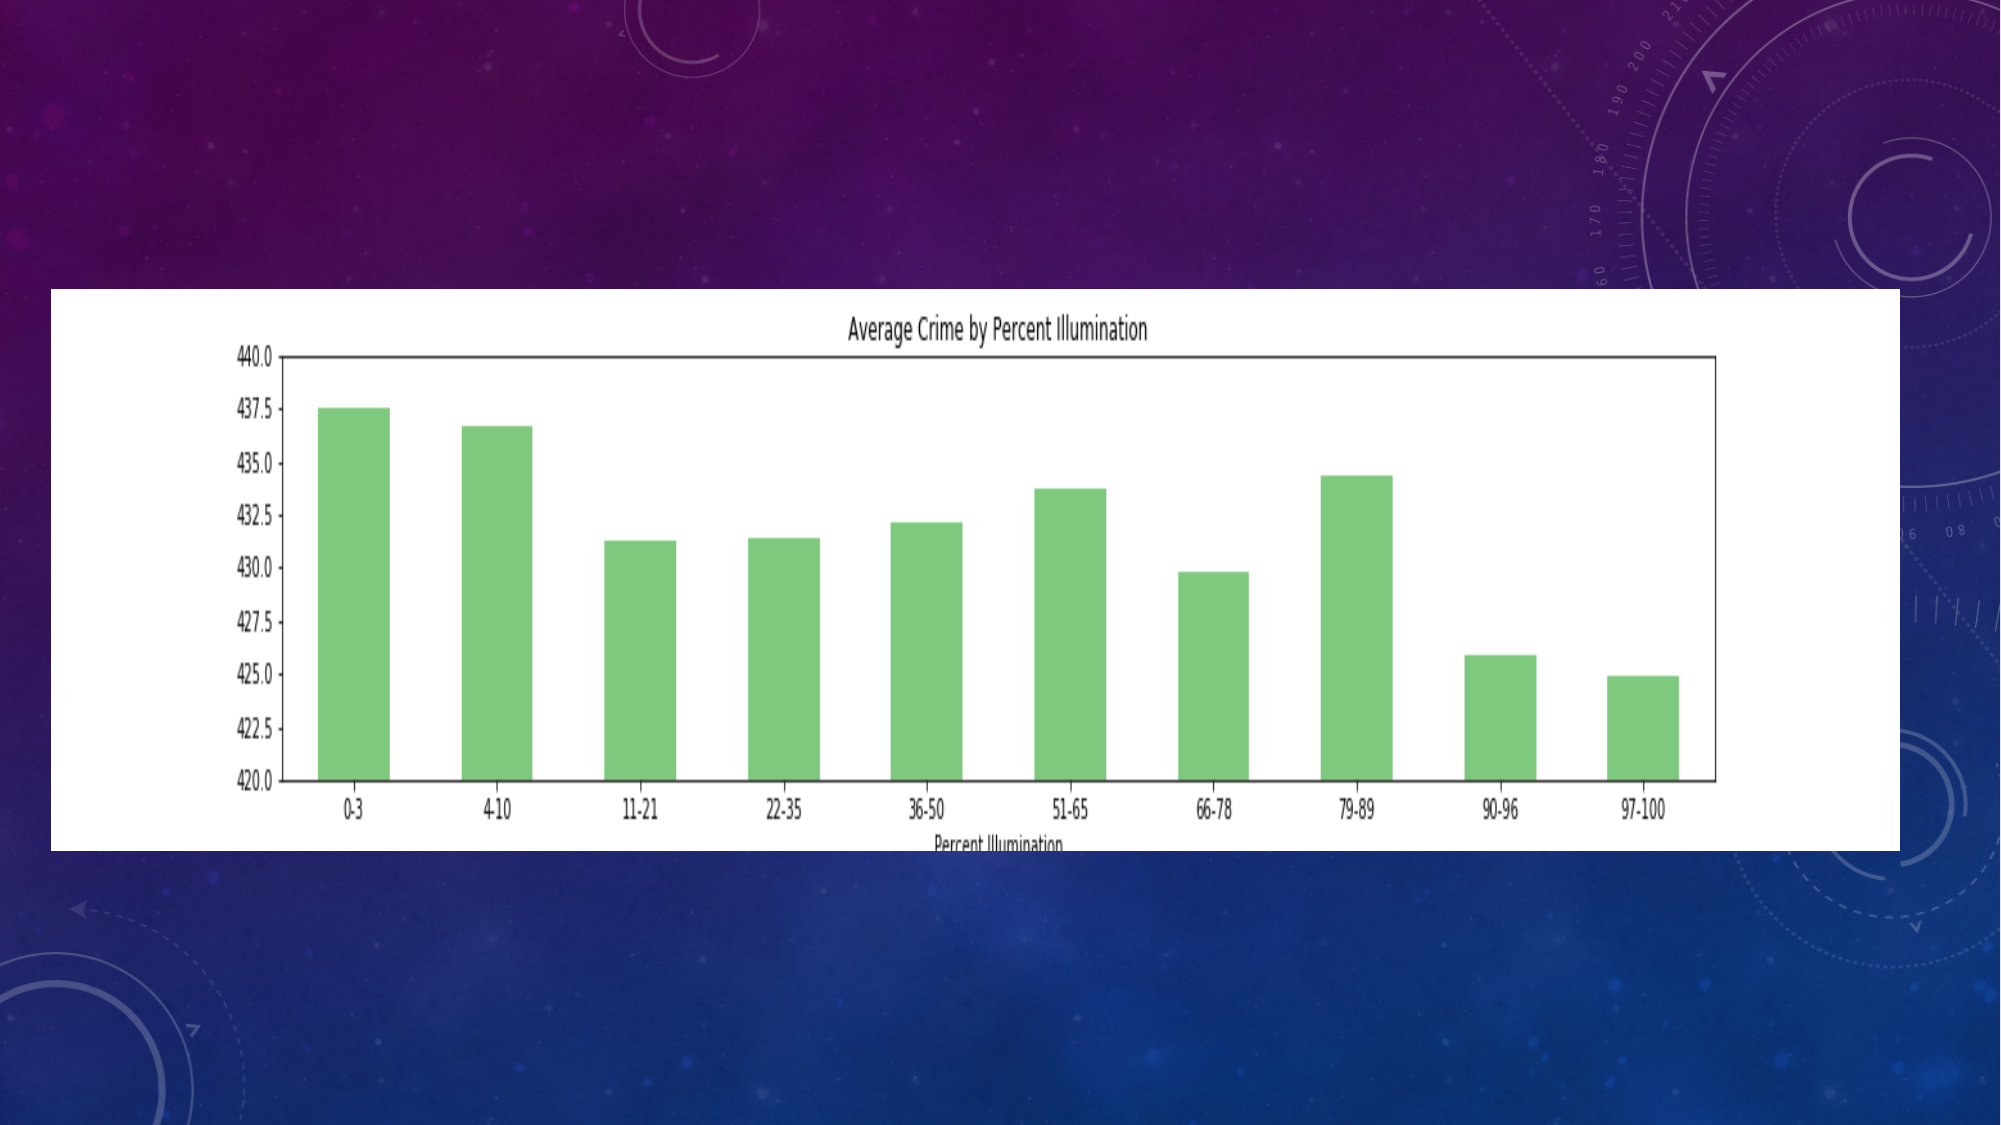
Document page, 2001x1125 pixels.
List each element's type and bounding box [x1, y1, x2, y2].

list [51, 288, 1900, 852]
picture [0, 0, 2001, 1125]
